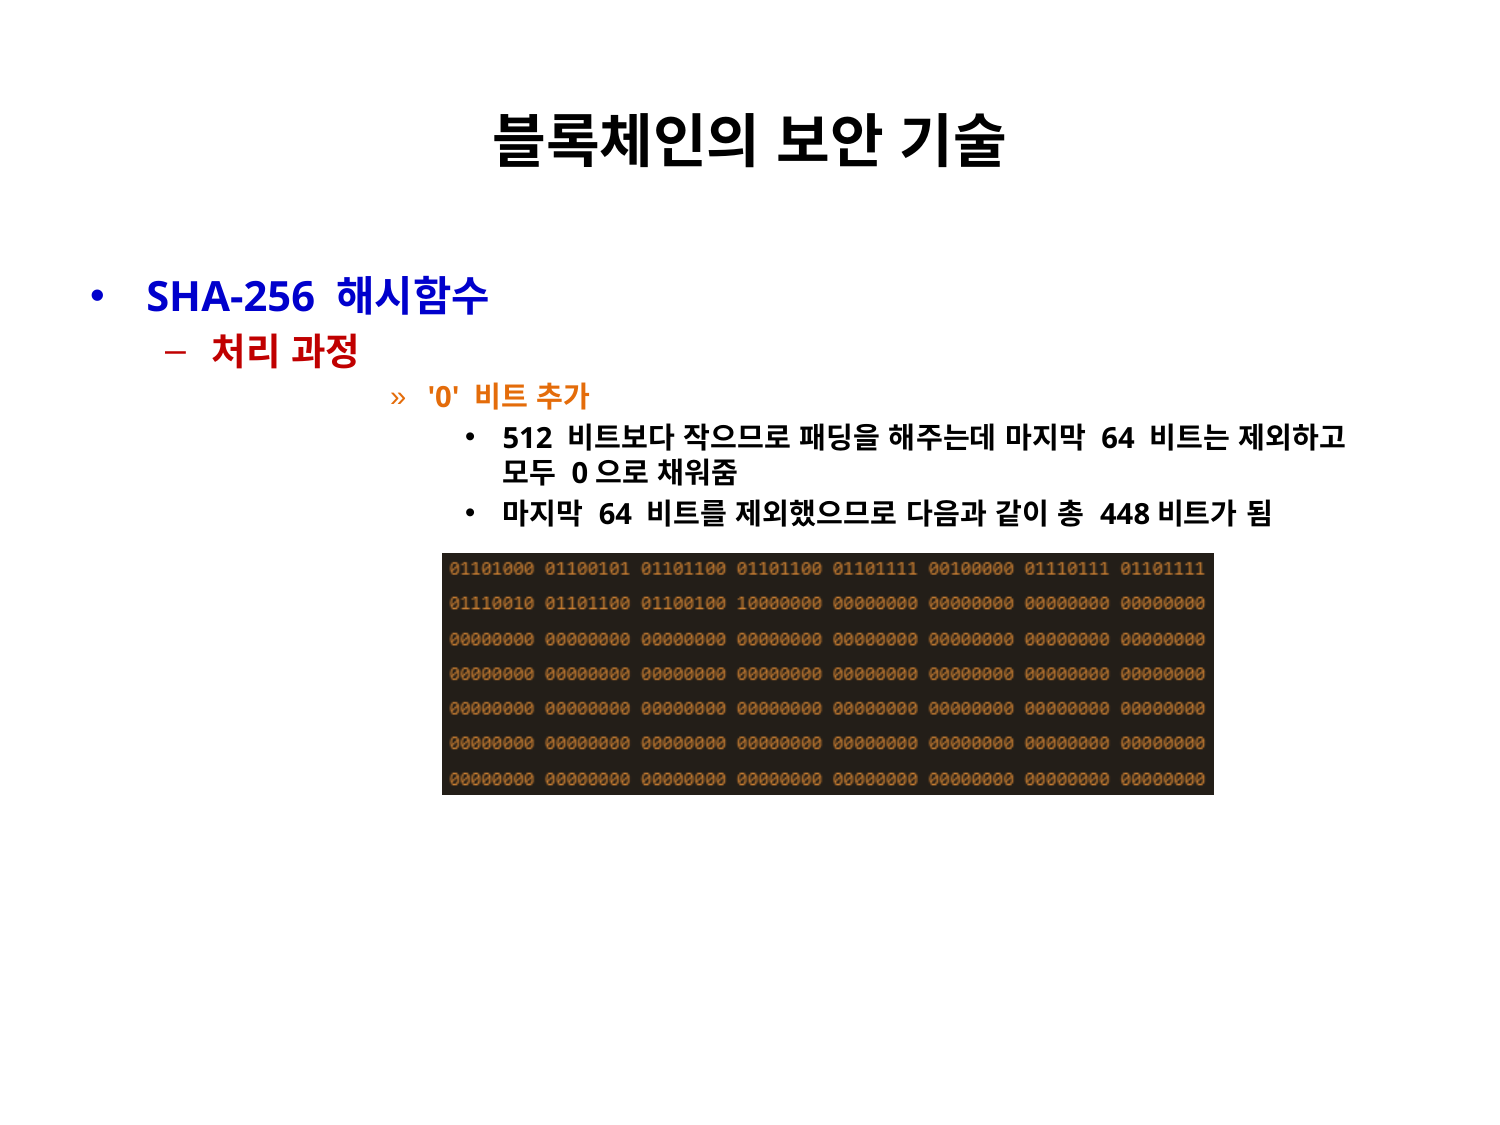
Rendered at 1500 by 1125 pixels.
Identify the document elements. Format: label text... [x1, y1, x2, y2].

list SHA-256 해시함수 처리 과정 '0' 비트 추가 512 비트보다 작으므로 패딩을 해주는데 마지막 64 비트는 제외하고 모두 0으로 채워줌 마지막 64 비트를 제외했으므로 다음과 같이 총 448비트가 됨 [75, 262, 1459, 1005]
title 블록체인의 보안 기술 [75, 45, 1425, 233]
picture [442, 553, 1214, 795]
